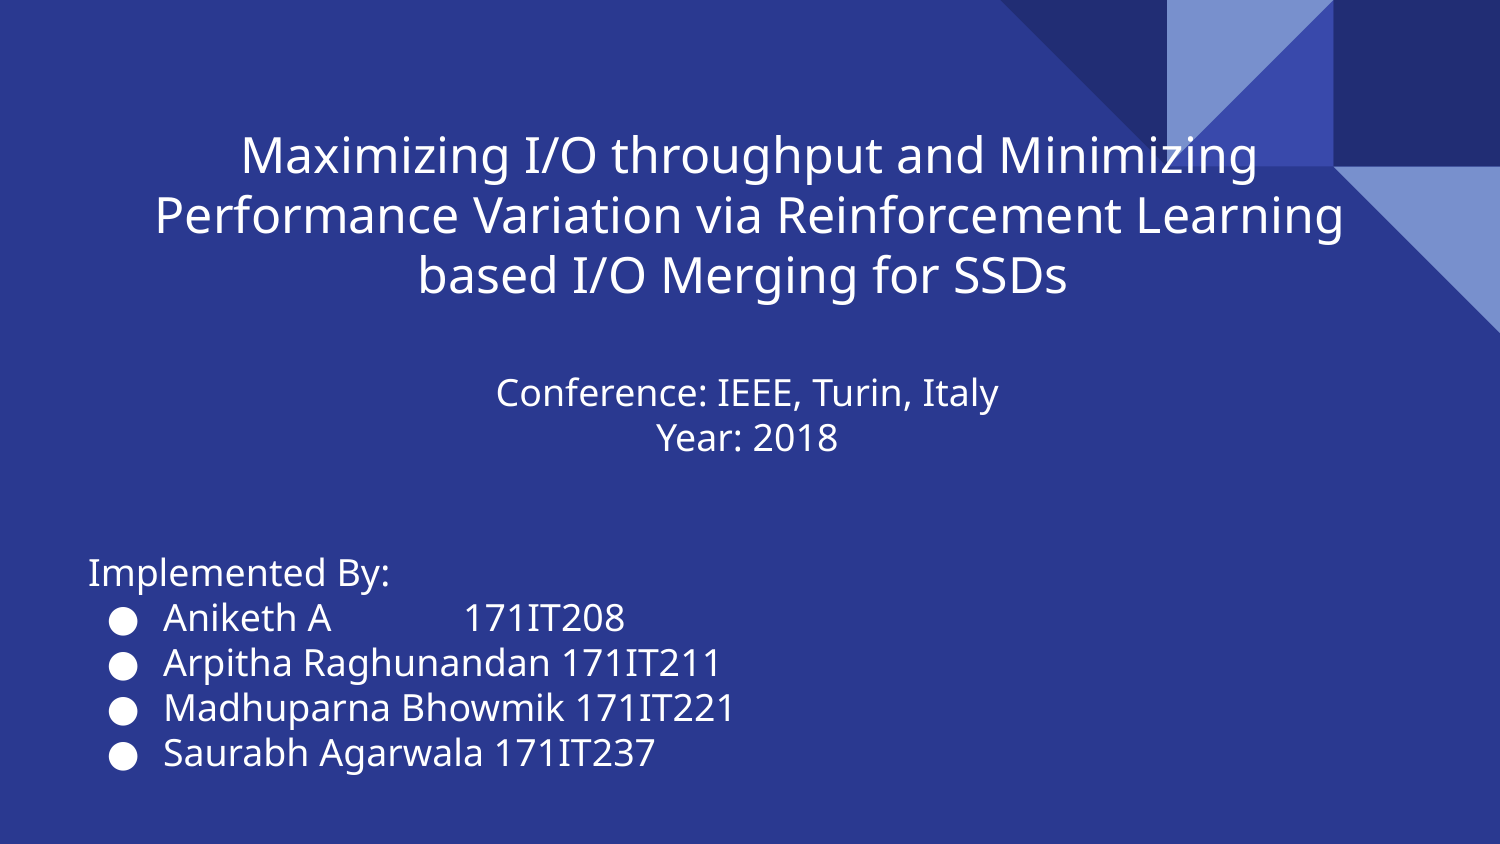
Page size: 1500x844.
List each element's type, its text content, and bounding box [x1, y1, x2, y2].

title Maximizing I/O throughput and Minimizing Performance Variation via Reinforcement Learning based I/O Merging for SSDs [75, 105, 1425, 319]
subtitle Conference: IEEE, Turin, Italy Year: 2018 Implemented By: Aniketh A 171IT208 Arpitha Raghunandan 171IT211 Madhuparna Bhowmik 171IT221 Saurabh Agarwala 171IT237 [73, 354, 1422, 777]
